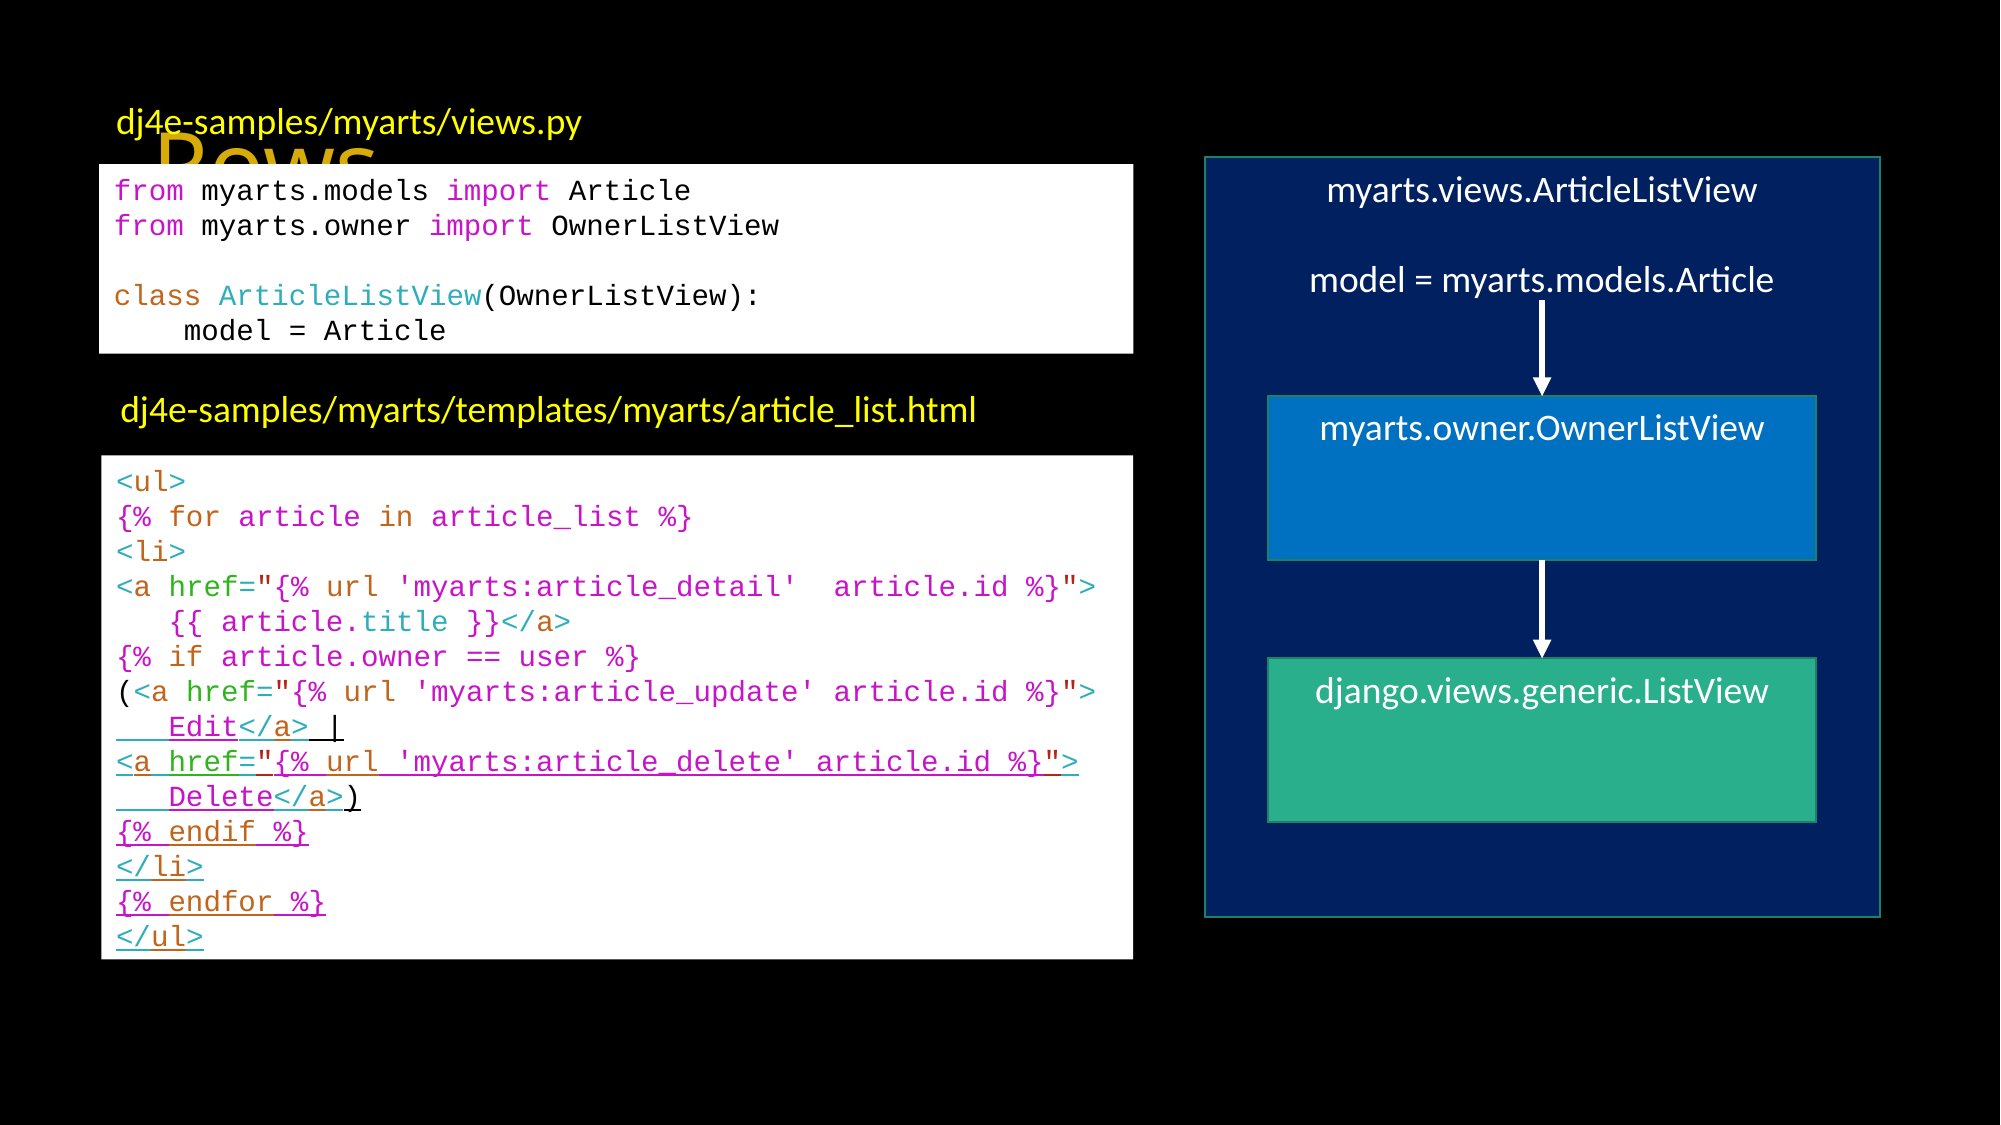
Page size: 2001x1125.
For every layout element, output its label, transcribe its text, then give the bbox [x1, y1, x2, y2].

text_box dj4e-samples/myarts/templates/myarts/article_list.html [105, 377, 993, 437]
text_box <ul> {% for article in article_list %} <li> <a href="{% url 'myarts:article_detail' article.id %}"> {{ article.title }}</a> {% if article.owner == user %} (<a href="{% url 'myarts:article_update' article.id %}"> Edit</a> | <a href="{% url 'myarts:article_delete' article.id %}"> Delete</a>) {% endif %} </li> {% endfor %} </ul> [101, 455, 1134, 960]
text_box myarts.owner.OwnerListView [1267, 395, 1817, 561]
text_box from myarts.models import Article from myarts.owner import OwnerListView class ArticleListView(OwnerListView): model = Article [99, 164, 1134, 354]
text_box django.views.generic.ListView [1267, 657, 1817, 823]
text_box dj4e-samples/myarts/views.py [101, 89, 598, 150]
title Rows [137, 59, 1863, 278]
text_box myarts.views.ArticleListView model = myarts.models.Article [1204, 156, 1881, 918]
